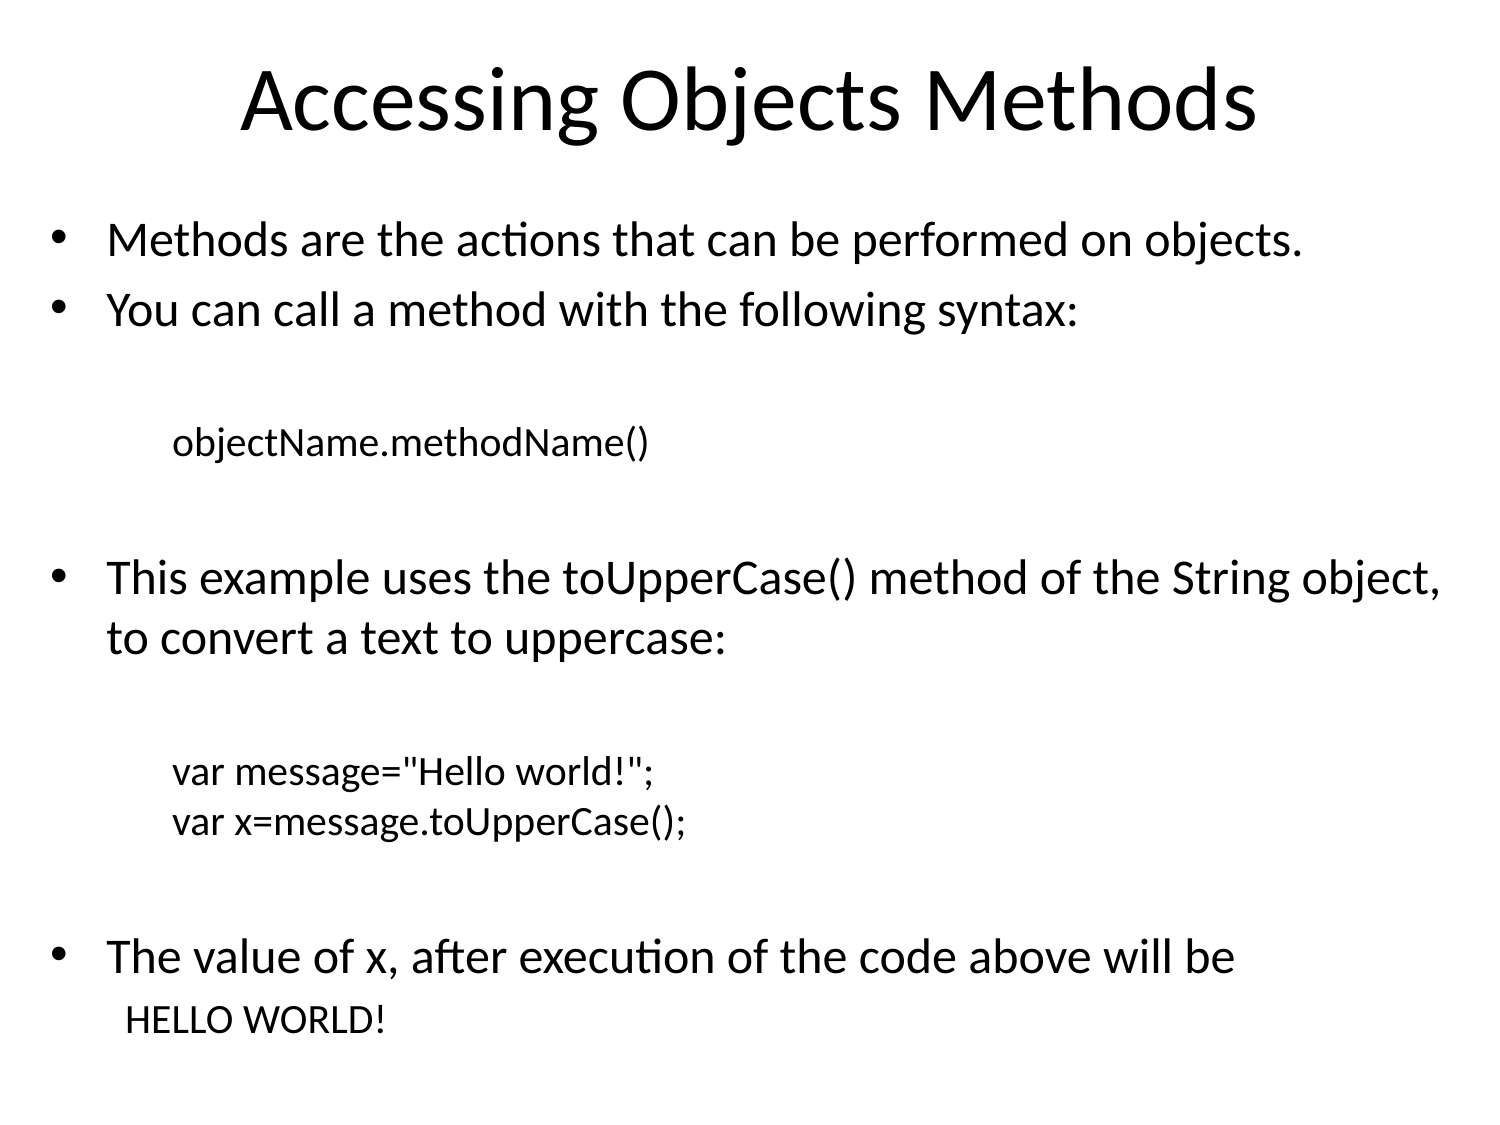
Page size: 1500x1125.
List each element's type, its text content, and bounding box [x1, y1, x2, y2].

title Accessing Objects Methods [75, 0, 1425, 188]
list Methods are the actions that can be performed on objects. You can call a method with the following syntax: objectName.methodName() This example uses the toUpperCase() method of the String object, to convert a text to uppercase: var message="Hello world!"; var x=message.toUpperCase(); The value of x, after execution of the code above will be HELLO WORLD! [35, 199, 1477, 1090]
